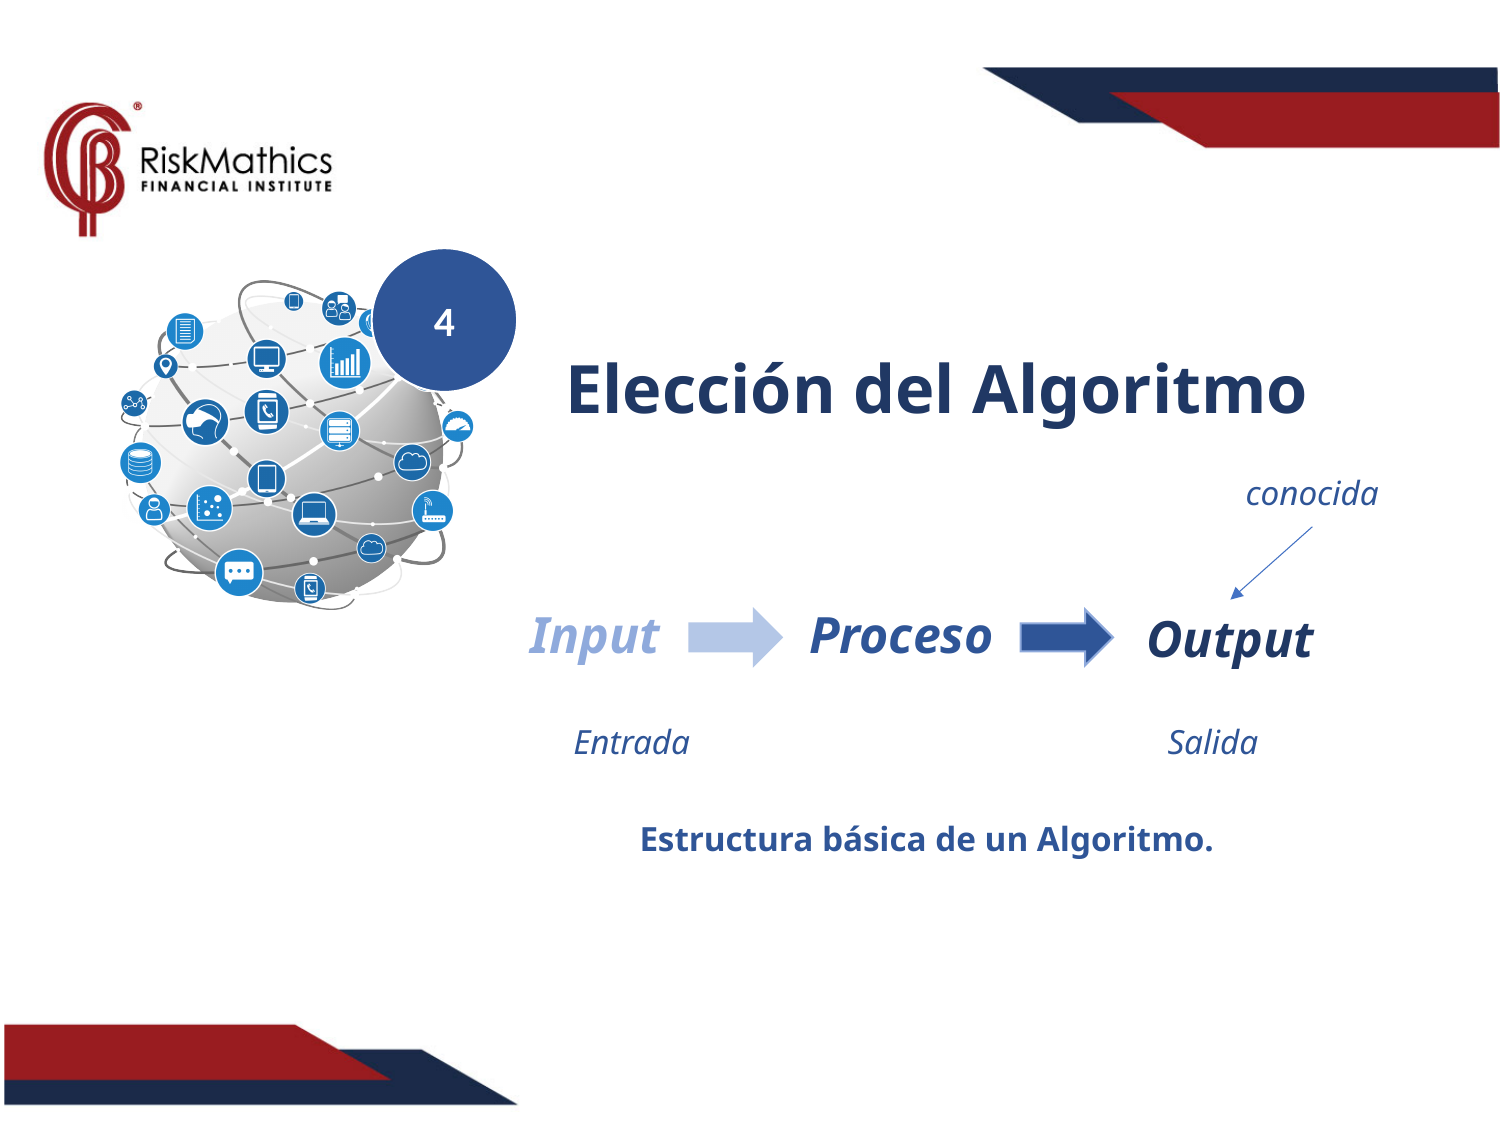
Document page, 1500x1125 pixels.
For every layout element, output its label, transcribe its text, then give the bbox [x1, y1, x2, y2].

text_box Elección del Algoritmo [550, 348, 1324, 435]
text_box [1230, 527, 1313, 600]
text_box Input [515, 596, 676, 672]
text_box Proceso [794, 596, 1010, 672]
picture [4, 26, 1500, 1125]
text_box 4 [382, 247, 519, 387]
text_box [1019, 607, 1115, 668]
text_box Output [1131, 599, 1330, 675]
text_box conocida [1222, 456, 1403, 527]
text_box [688, 607, 784, 668]
text_box Entrada [471, 706, 793, 777]
text_box Salida [1071, 706, 1355, 777]
text_box Estructura básica de un Algoritmo. [552, 810, 1303, 866]
